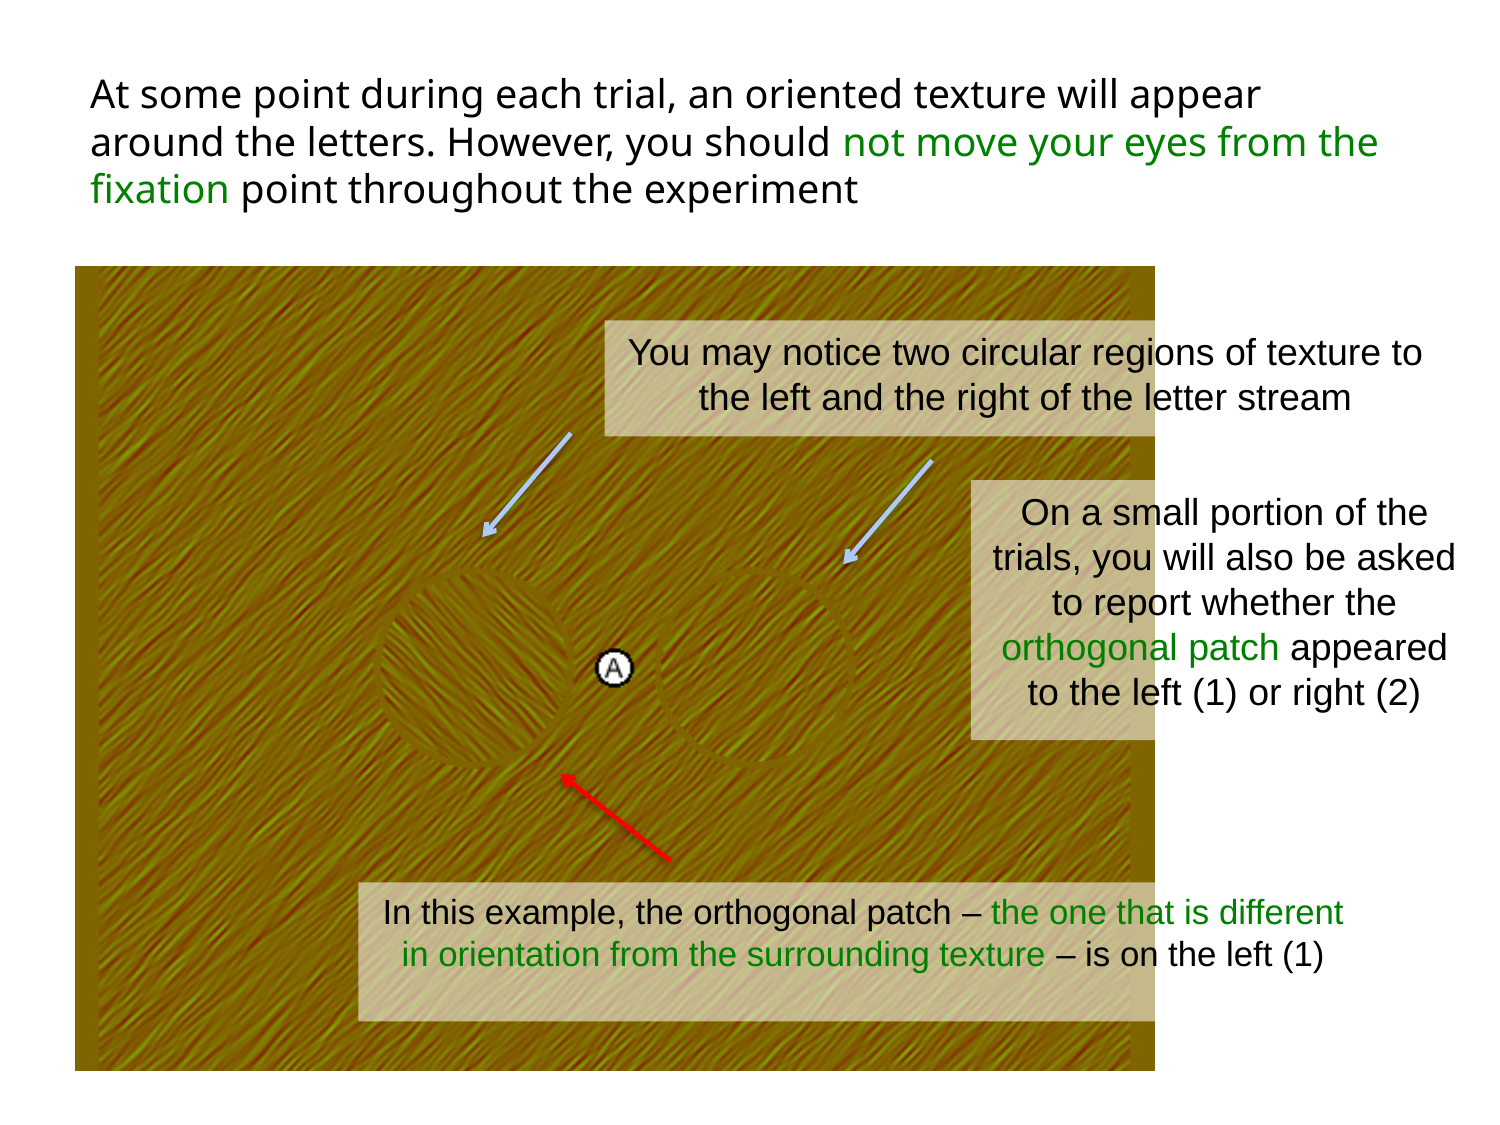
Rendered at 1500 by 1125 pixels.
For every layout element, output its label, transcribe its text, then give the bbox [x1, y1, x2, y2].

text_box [843, 460, 933, 565]
text_box On a small portion of the trials, you will also be asked to report whether the orthogonal patch appeared to the left (1) or right (2) [1159, 480, 1479, 741]
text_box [559, 773, 671, 862]
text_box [481, 432, 572, 538]
text_box You may notice two circular regions of texture to the left and the right of the letter stream [1159, 320, 1447, 437]
text_box In this example, the orthogonal patch – the one that is different in orientation from the surrounding texture – is on the left (1) [1159, 882, 1369, 1022]
picture [74, 265, 1156, 1071]
list At some point during each trial, an oriented texture will appear around the letters. However, you should not move your eyes from the fixation point throughout the experiment [75, 61, 1415, 221]
